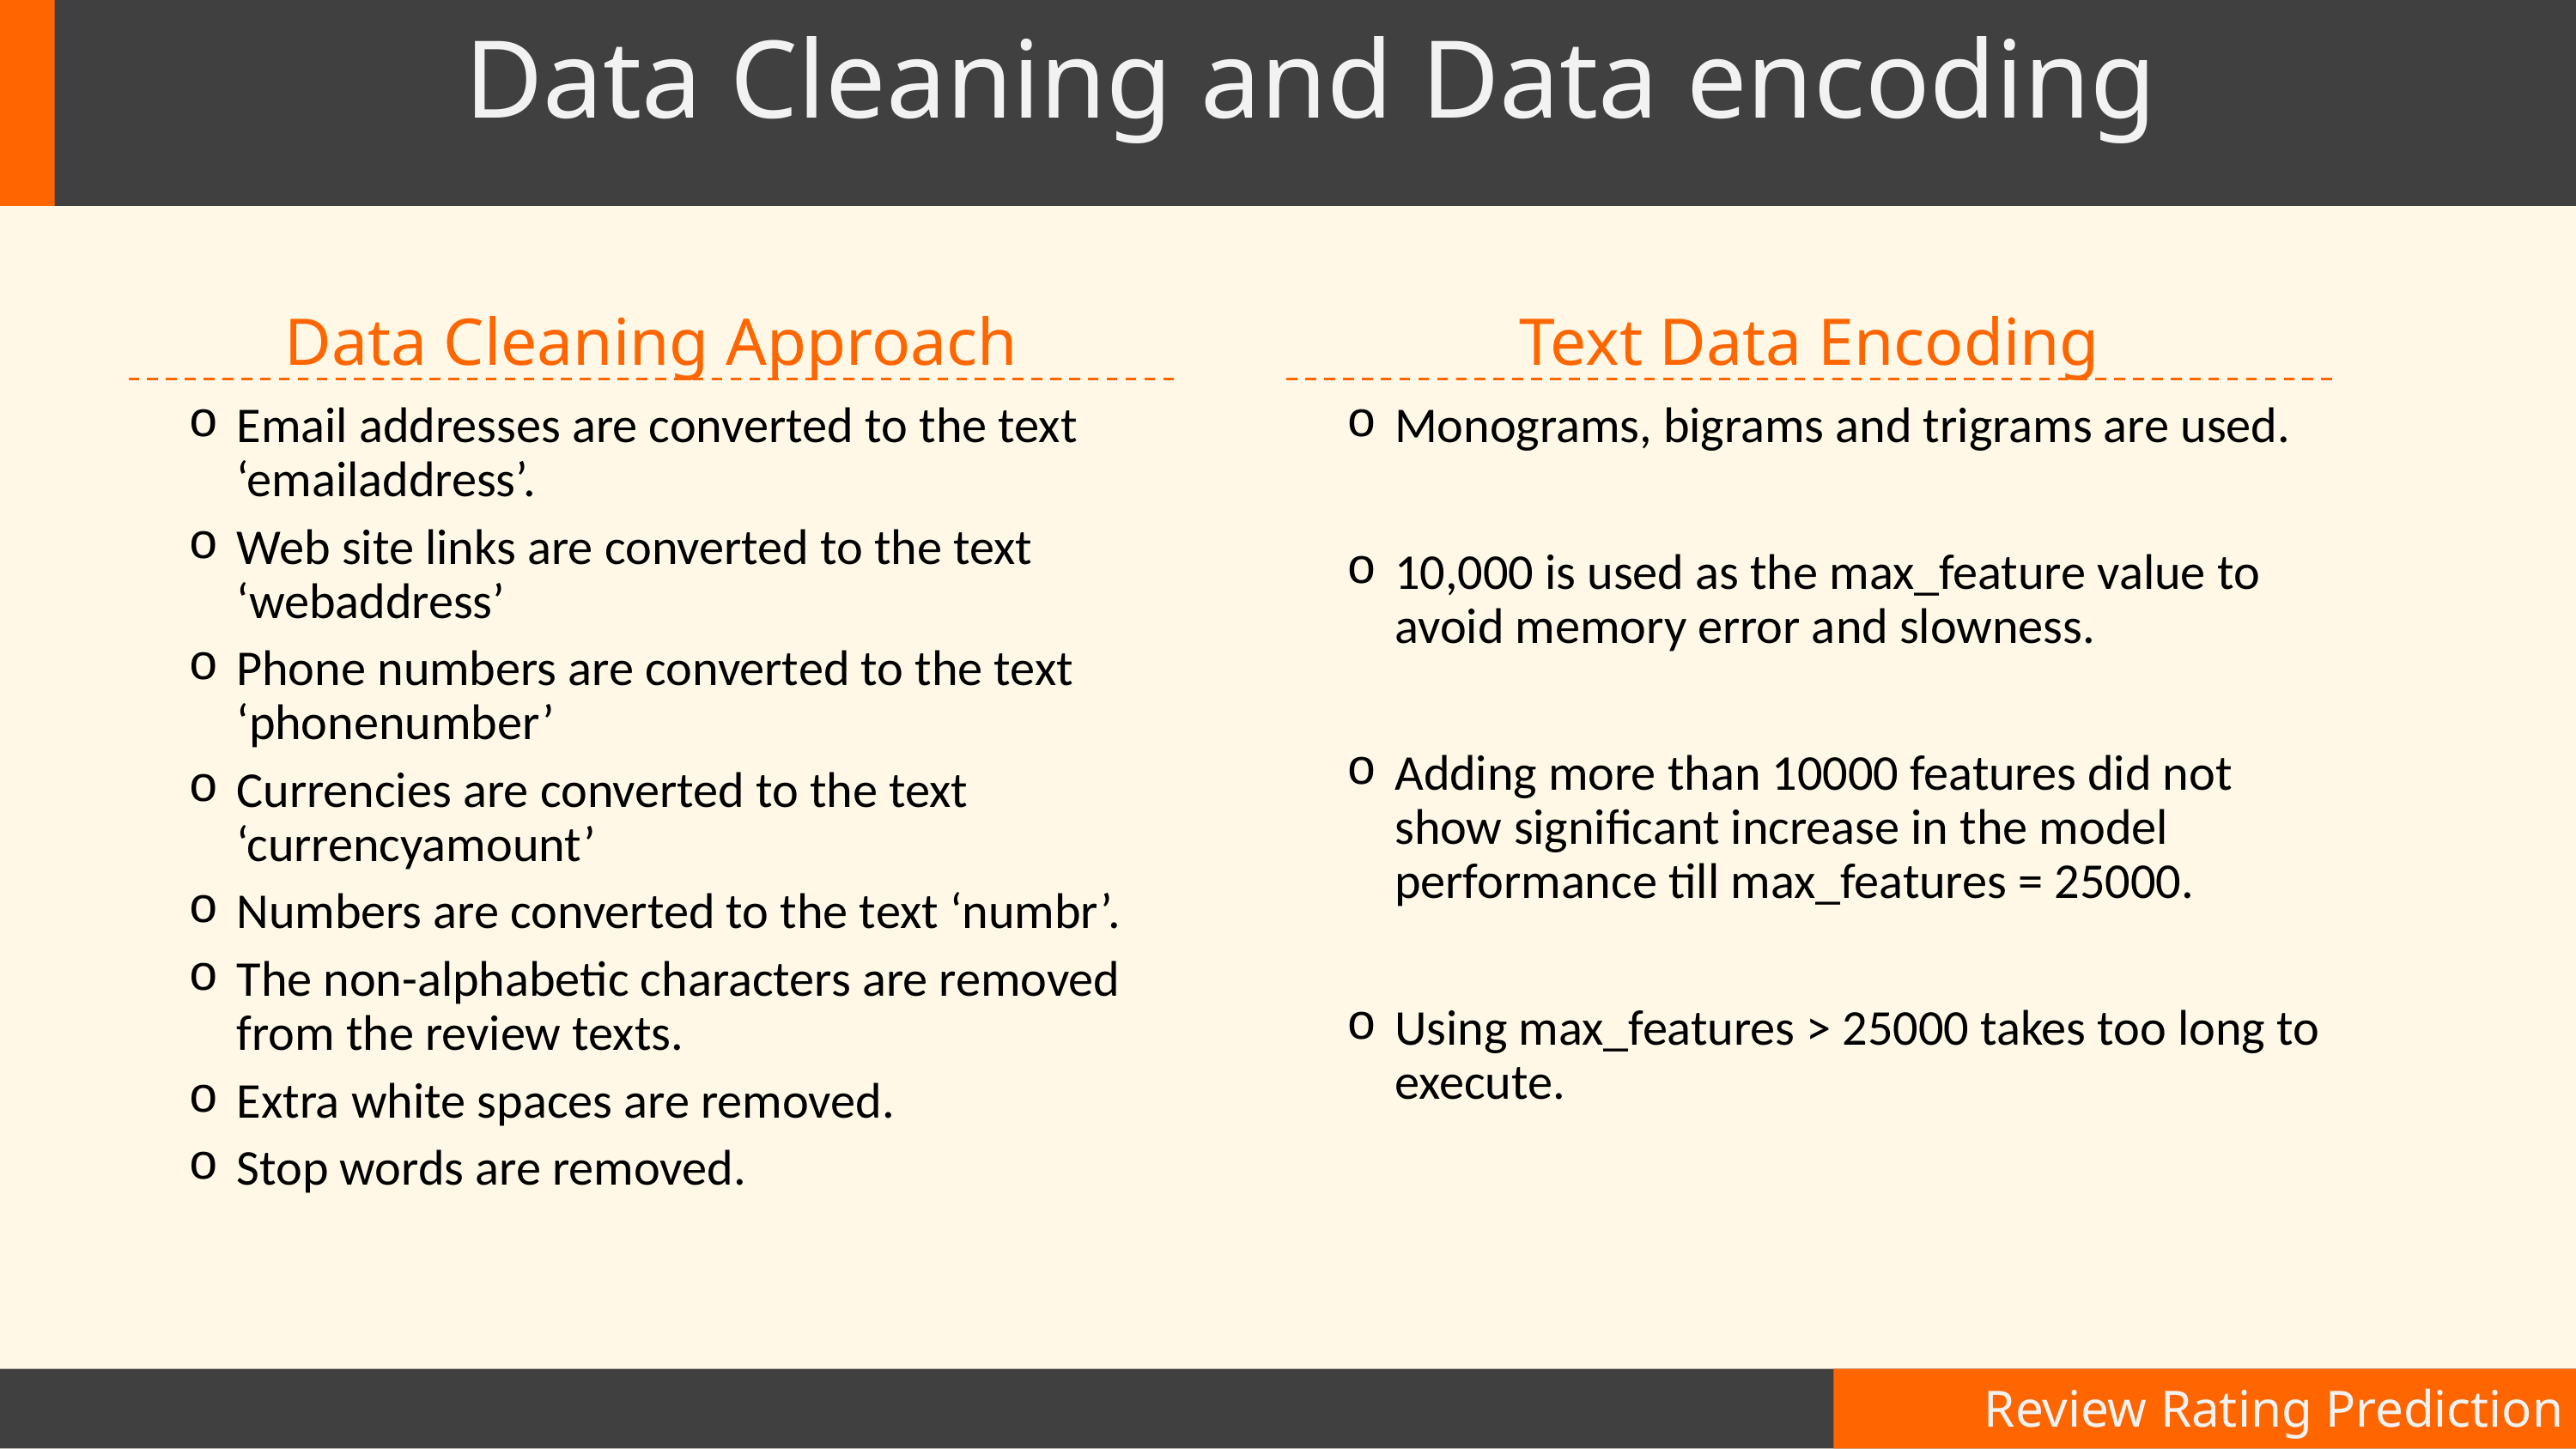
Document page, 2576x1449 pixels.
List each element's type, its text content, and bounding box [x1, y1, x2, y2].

list Monograms, bigrams and trigrams are used. 10,000 is used as the max_feature value to avoid memory error and slowness. Adding more than 10000 features did not show significant increase in the model performance till max_features = 25000. Using max_features > 25000 takes too long to execute. [1285, 392, 2334, 1284]
slide_number [1996, 0, 2576, 227]
list Email addresses are converted to the text ‘emailaddress’. Web site links are converted to the text ‘webaddress’ Phone numbers are converted to the text ‘phonenumber’ Currencies are converted to the text ‘currencyamount’ Numbers are converted to the text ‘numbr’. The non-alphabetic characters are removed from the review texts. Extra white spaces are removed. Stop words are removed. [127, 392, 1176, 1284]
title Data Cleaning and Data encoding [68, 18, 1996, 127]
list Data Cleaning Approach [128, 296, 1175, 386]
footer Review Rating Prediction [1706, 1368, 2576, 1446]
list Text Data Encoding [1286, 296, 2333, 386]
